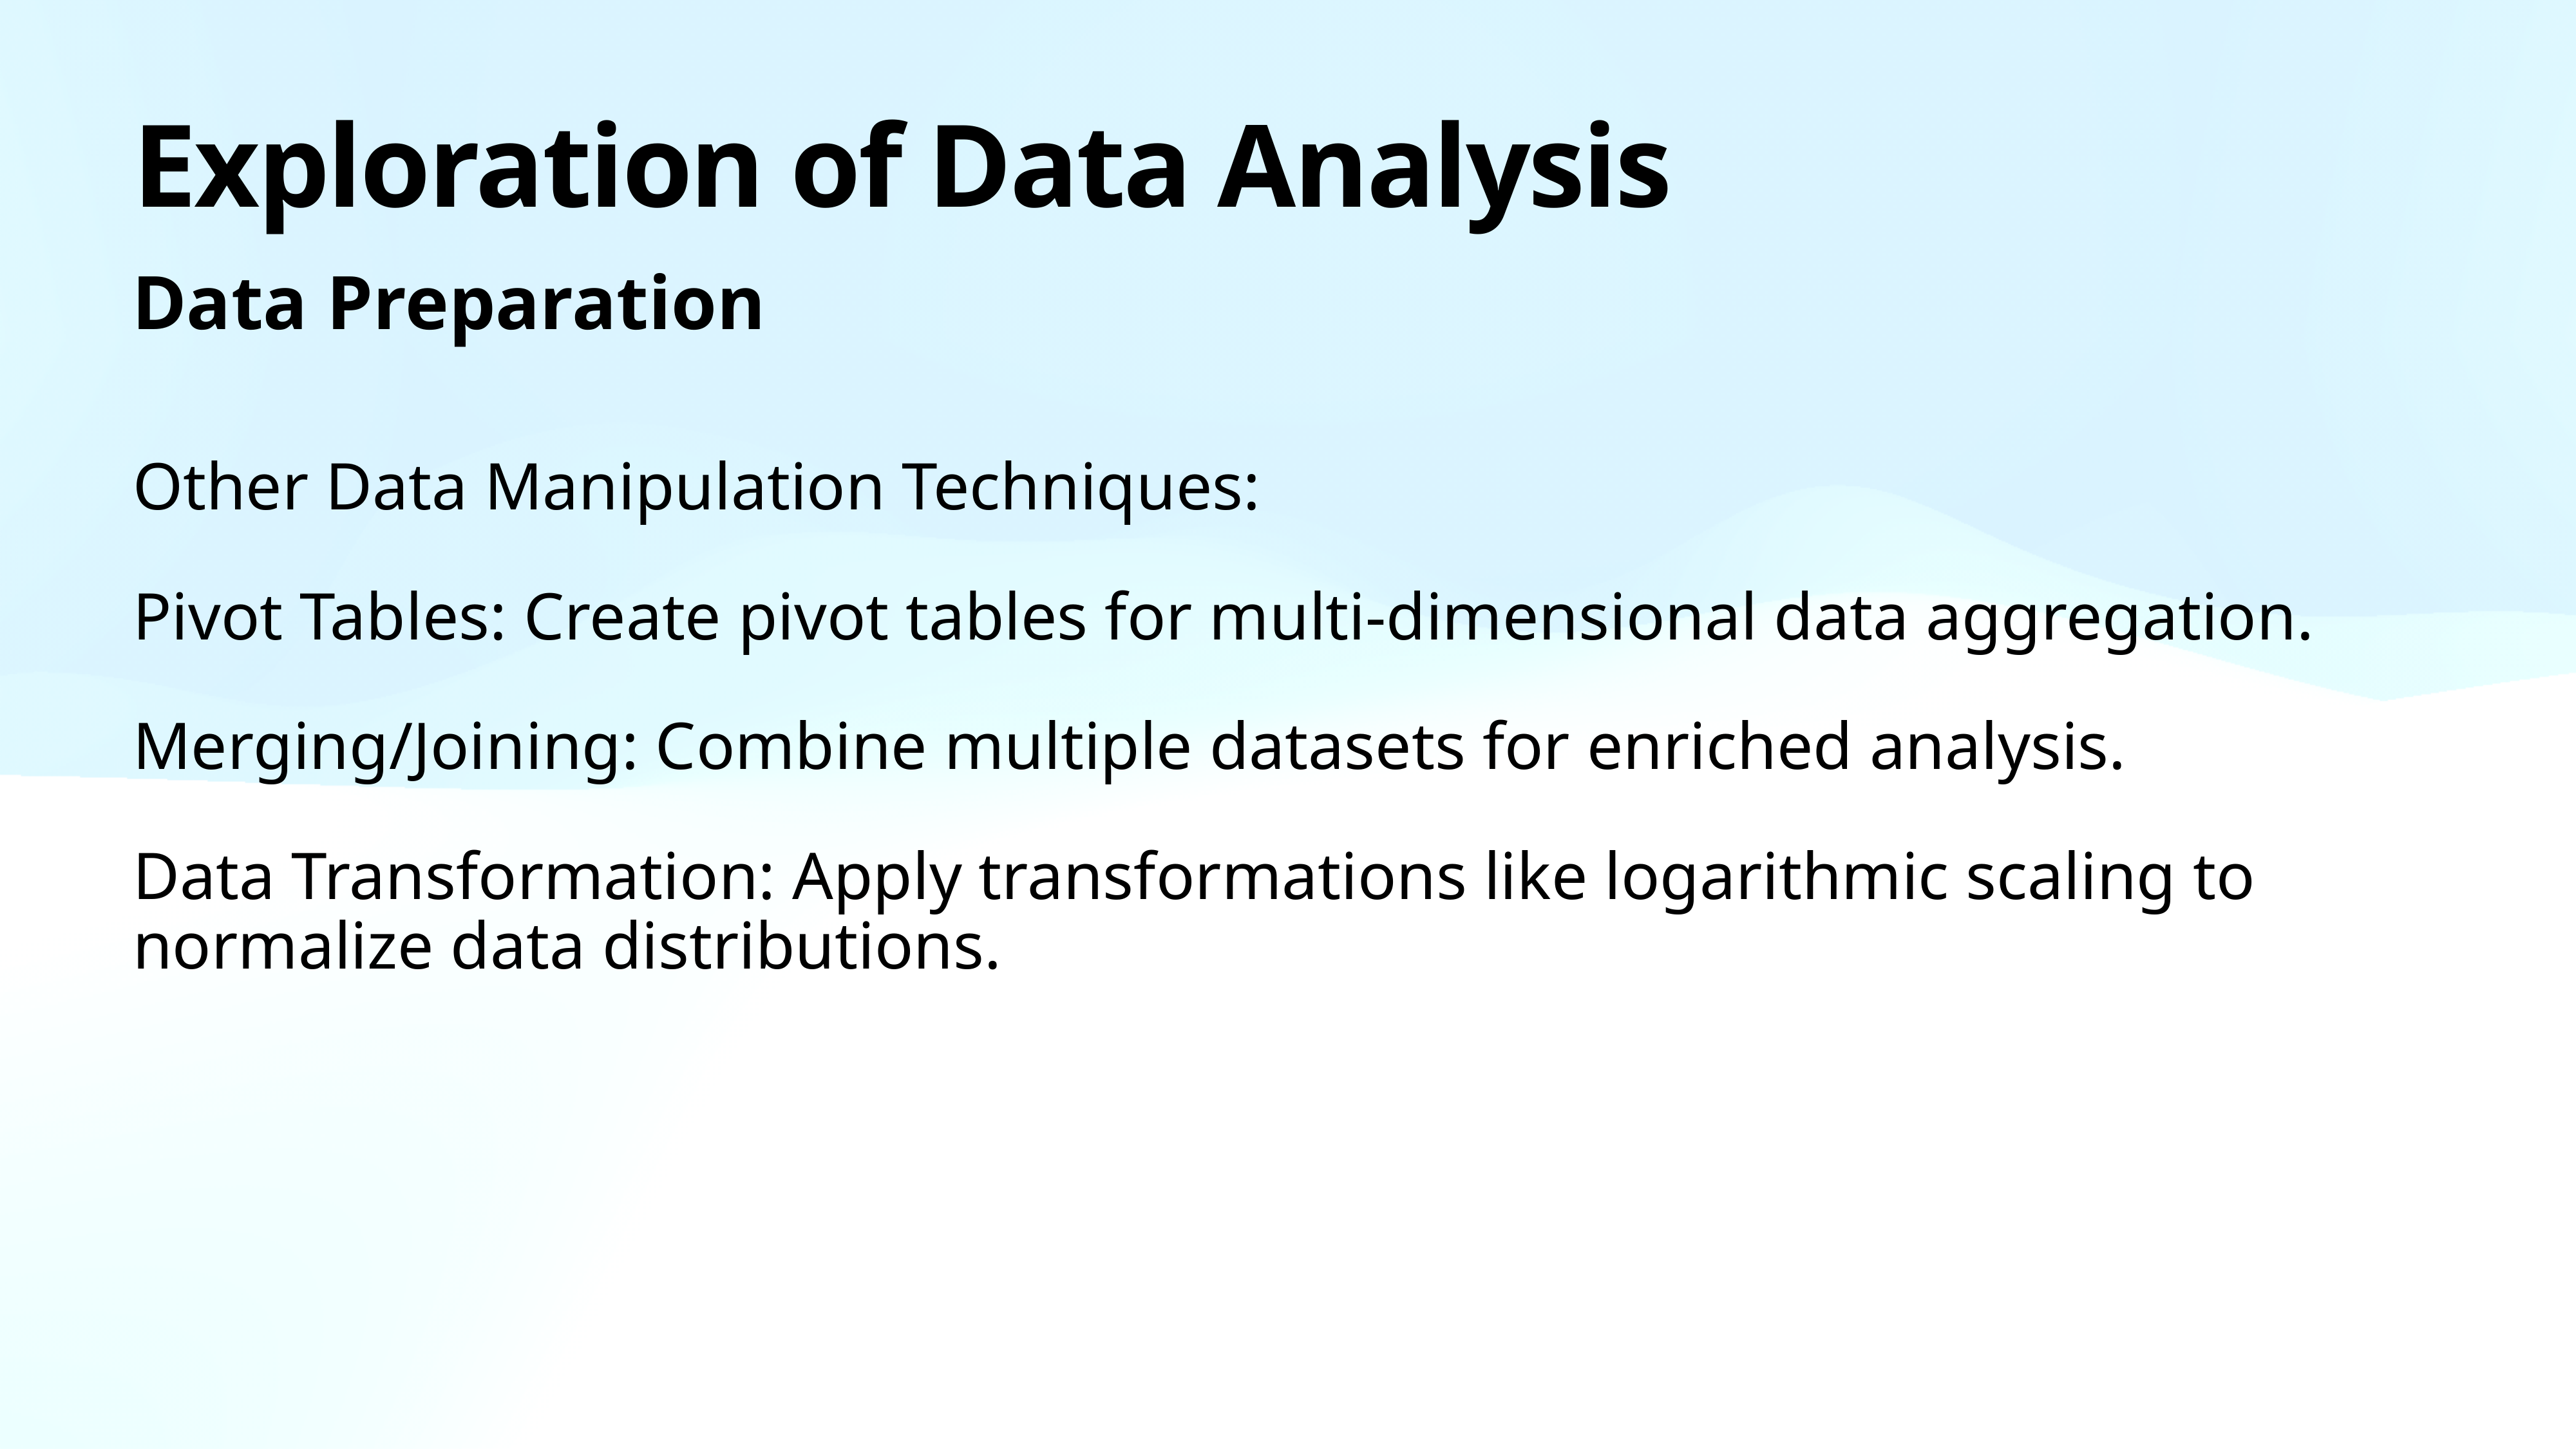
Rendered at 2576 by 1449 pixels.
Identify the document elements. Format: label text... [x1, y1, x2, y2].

picture [0, 0, 2576, 1449]
list Data Preparation [127, 250, 2449, 350]
list Other Data Manipulation Techniques: Pivot Tables: Create pivot tables for multi-dimensional data aggregation. Merging/Joining: Combine multiple datasets for enriched analysis. Data Transformation: Apply transformations like logarithmic scaling to normalize data distributions. [127, 448, 2449, 1321]
title Exploration of Data Analysis [127, 113, 2449, 250]
